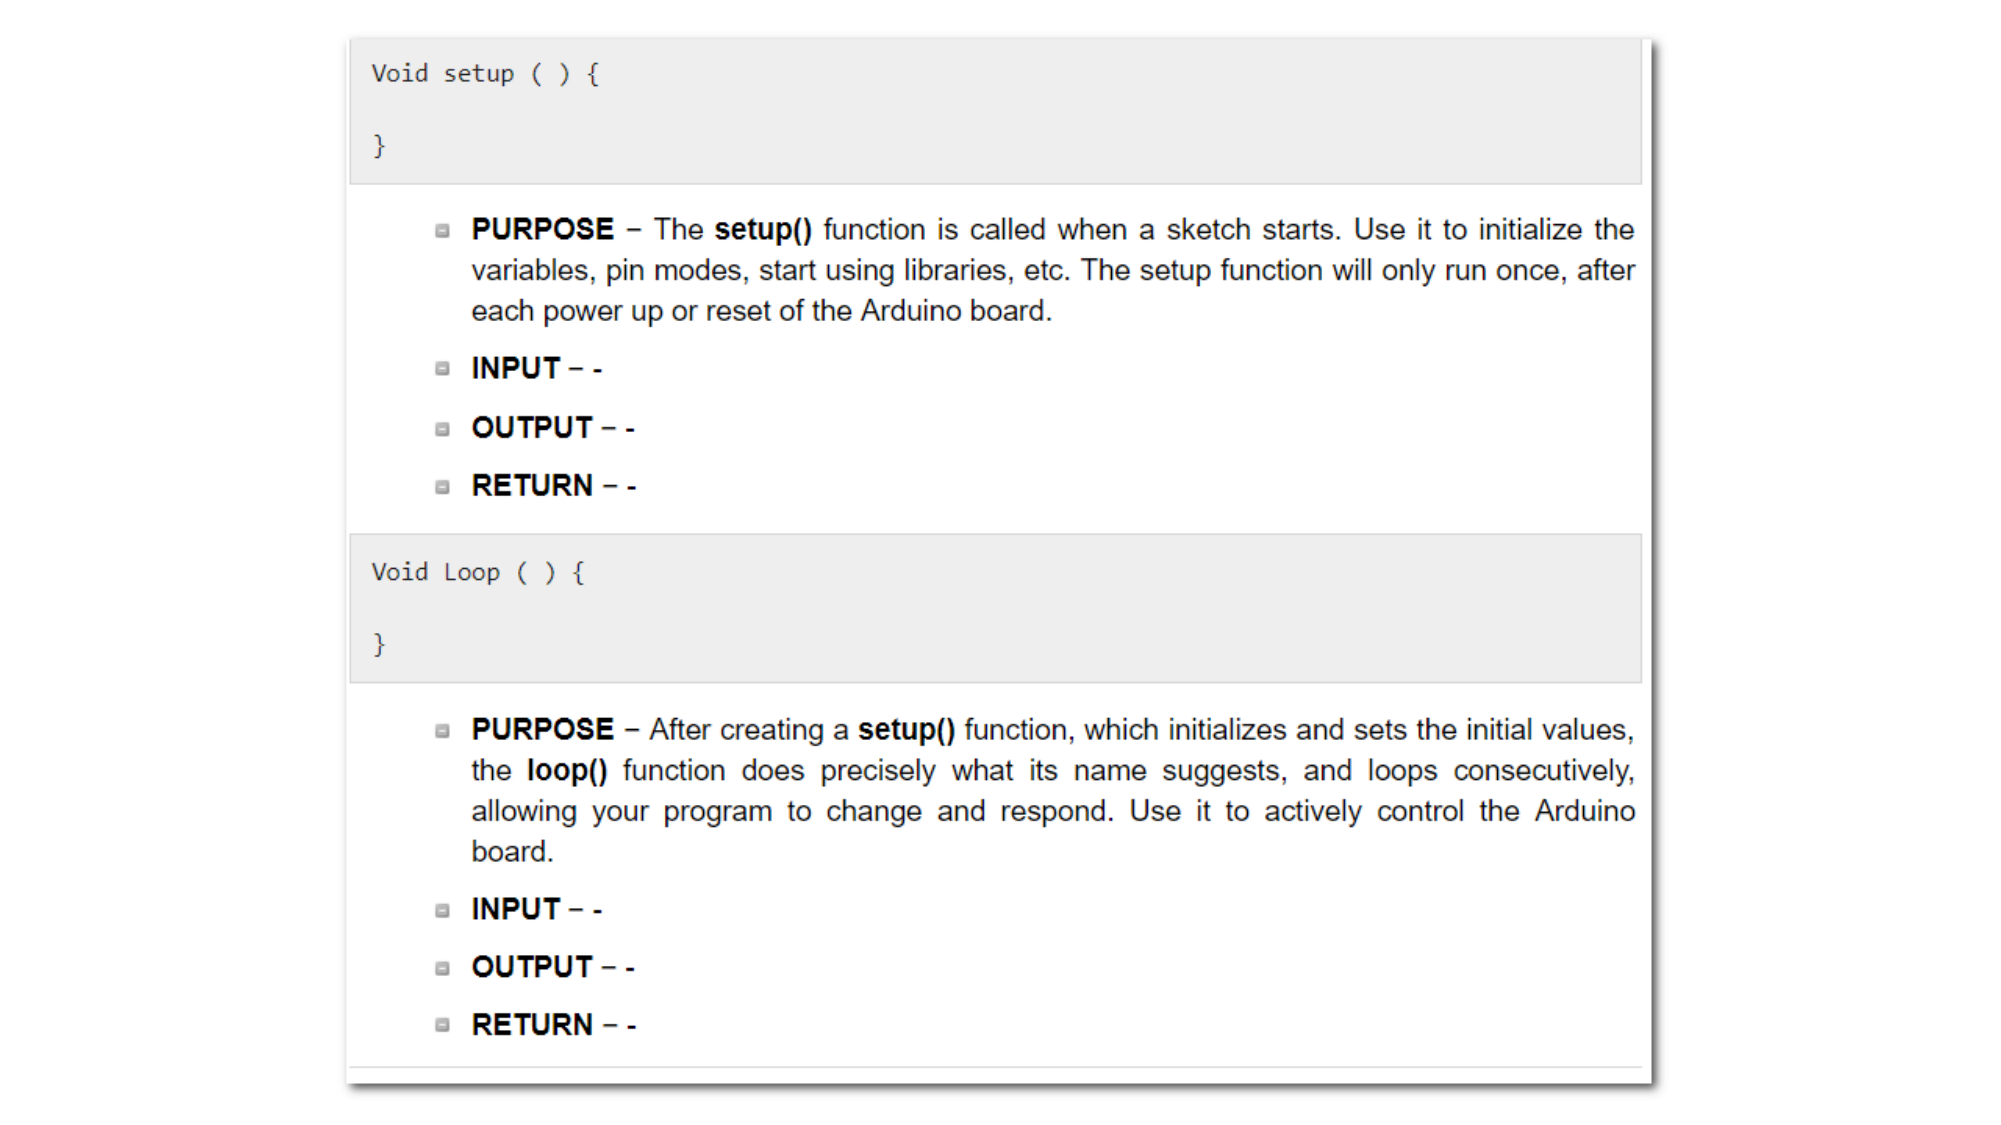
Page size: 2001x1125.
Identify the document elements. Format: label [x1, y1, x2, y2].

picture [331, 24, 1669, 1101]
